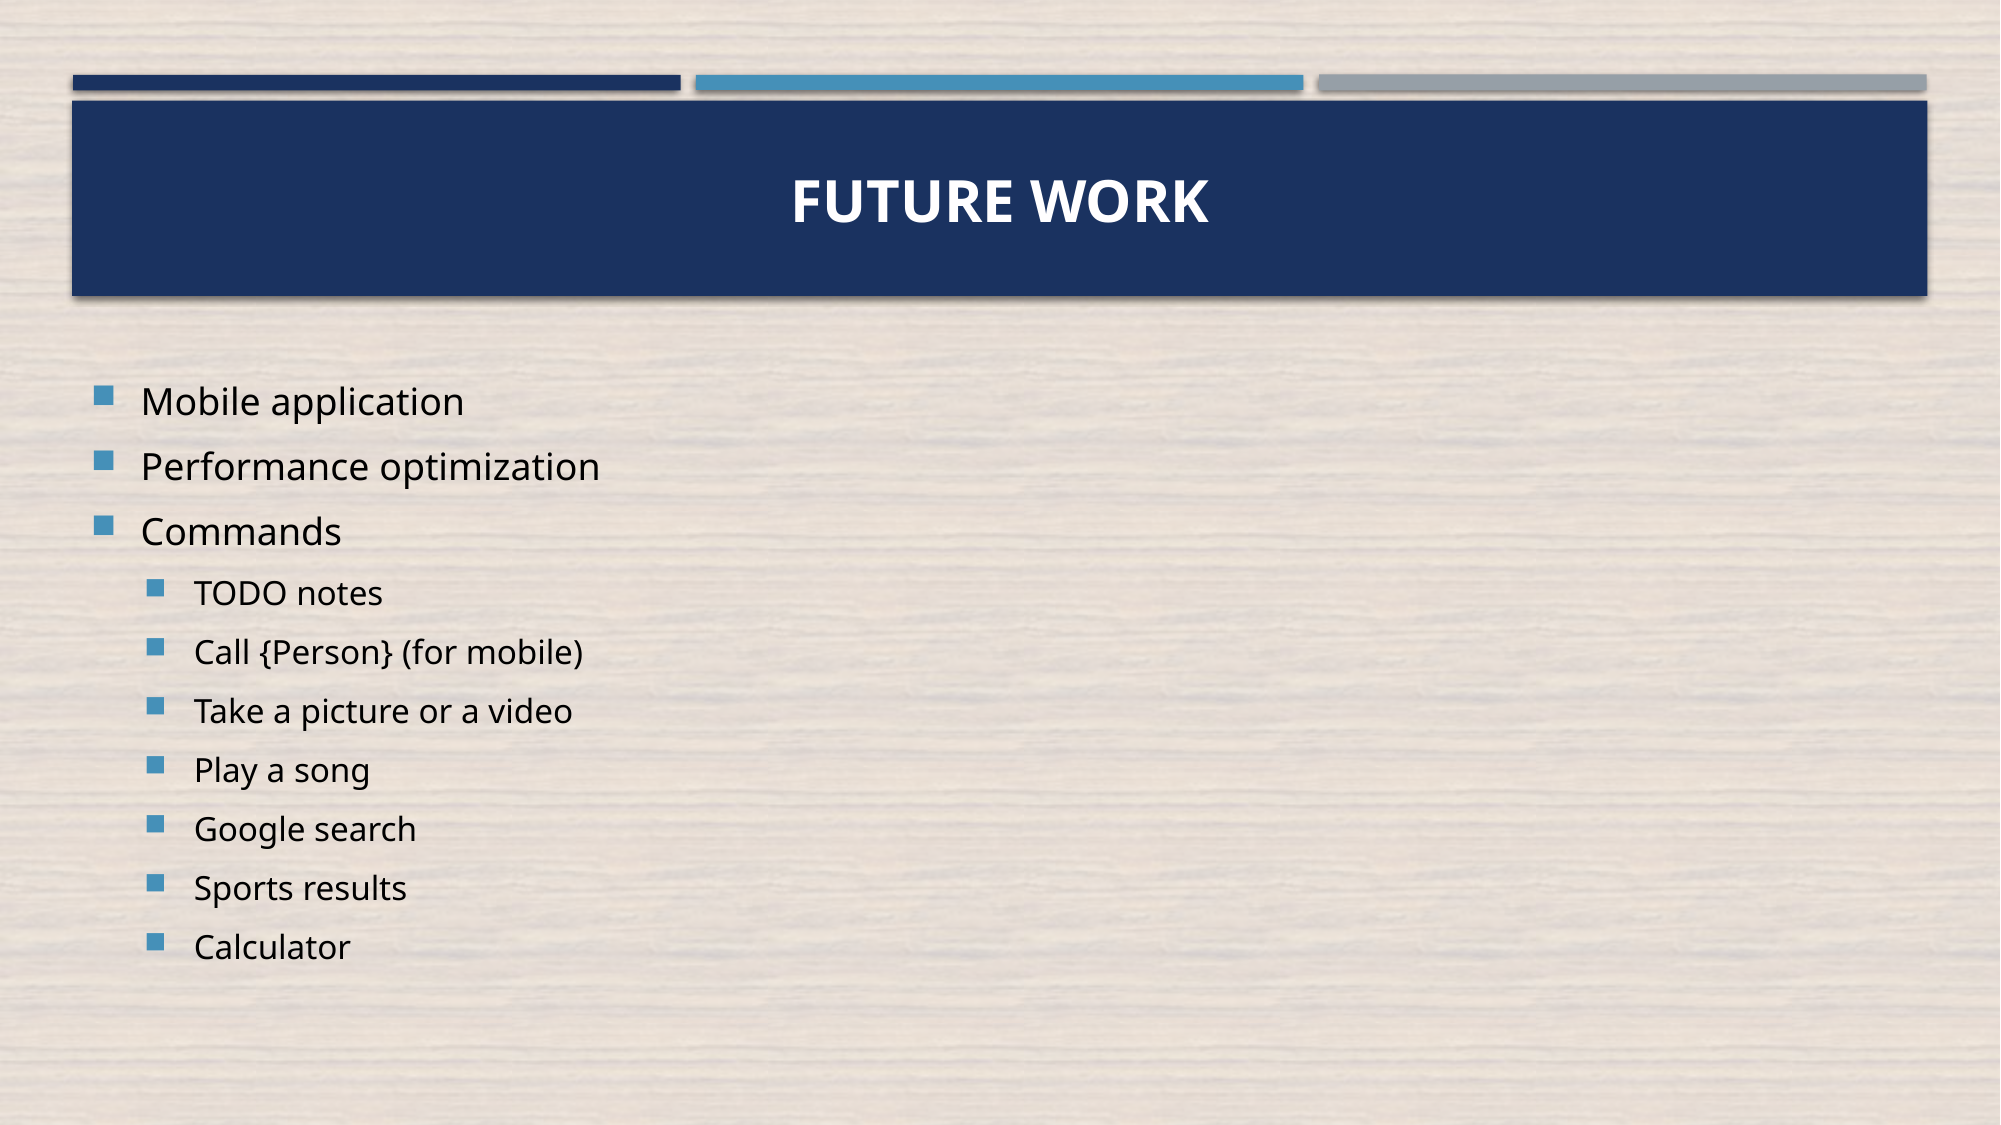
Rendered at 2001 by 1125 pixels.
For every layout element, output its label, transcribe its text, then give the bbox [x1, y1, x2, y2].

list Mobile application Performance optimization Commands TODO notes Call {Person} (for mobile) Take a picture or a video Play a song Google search Sports results Calculator [75, 314, 1927, 1030]
title Future work [95, 143, 1905, 242]
